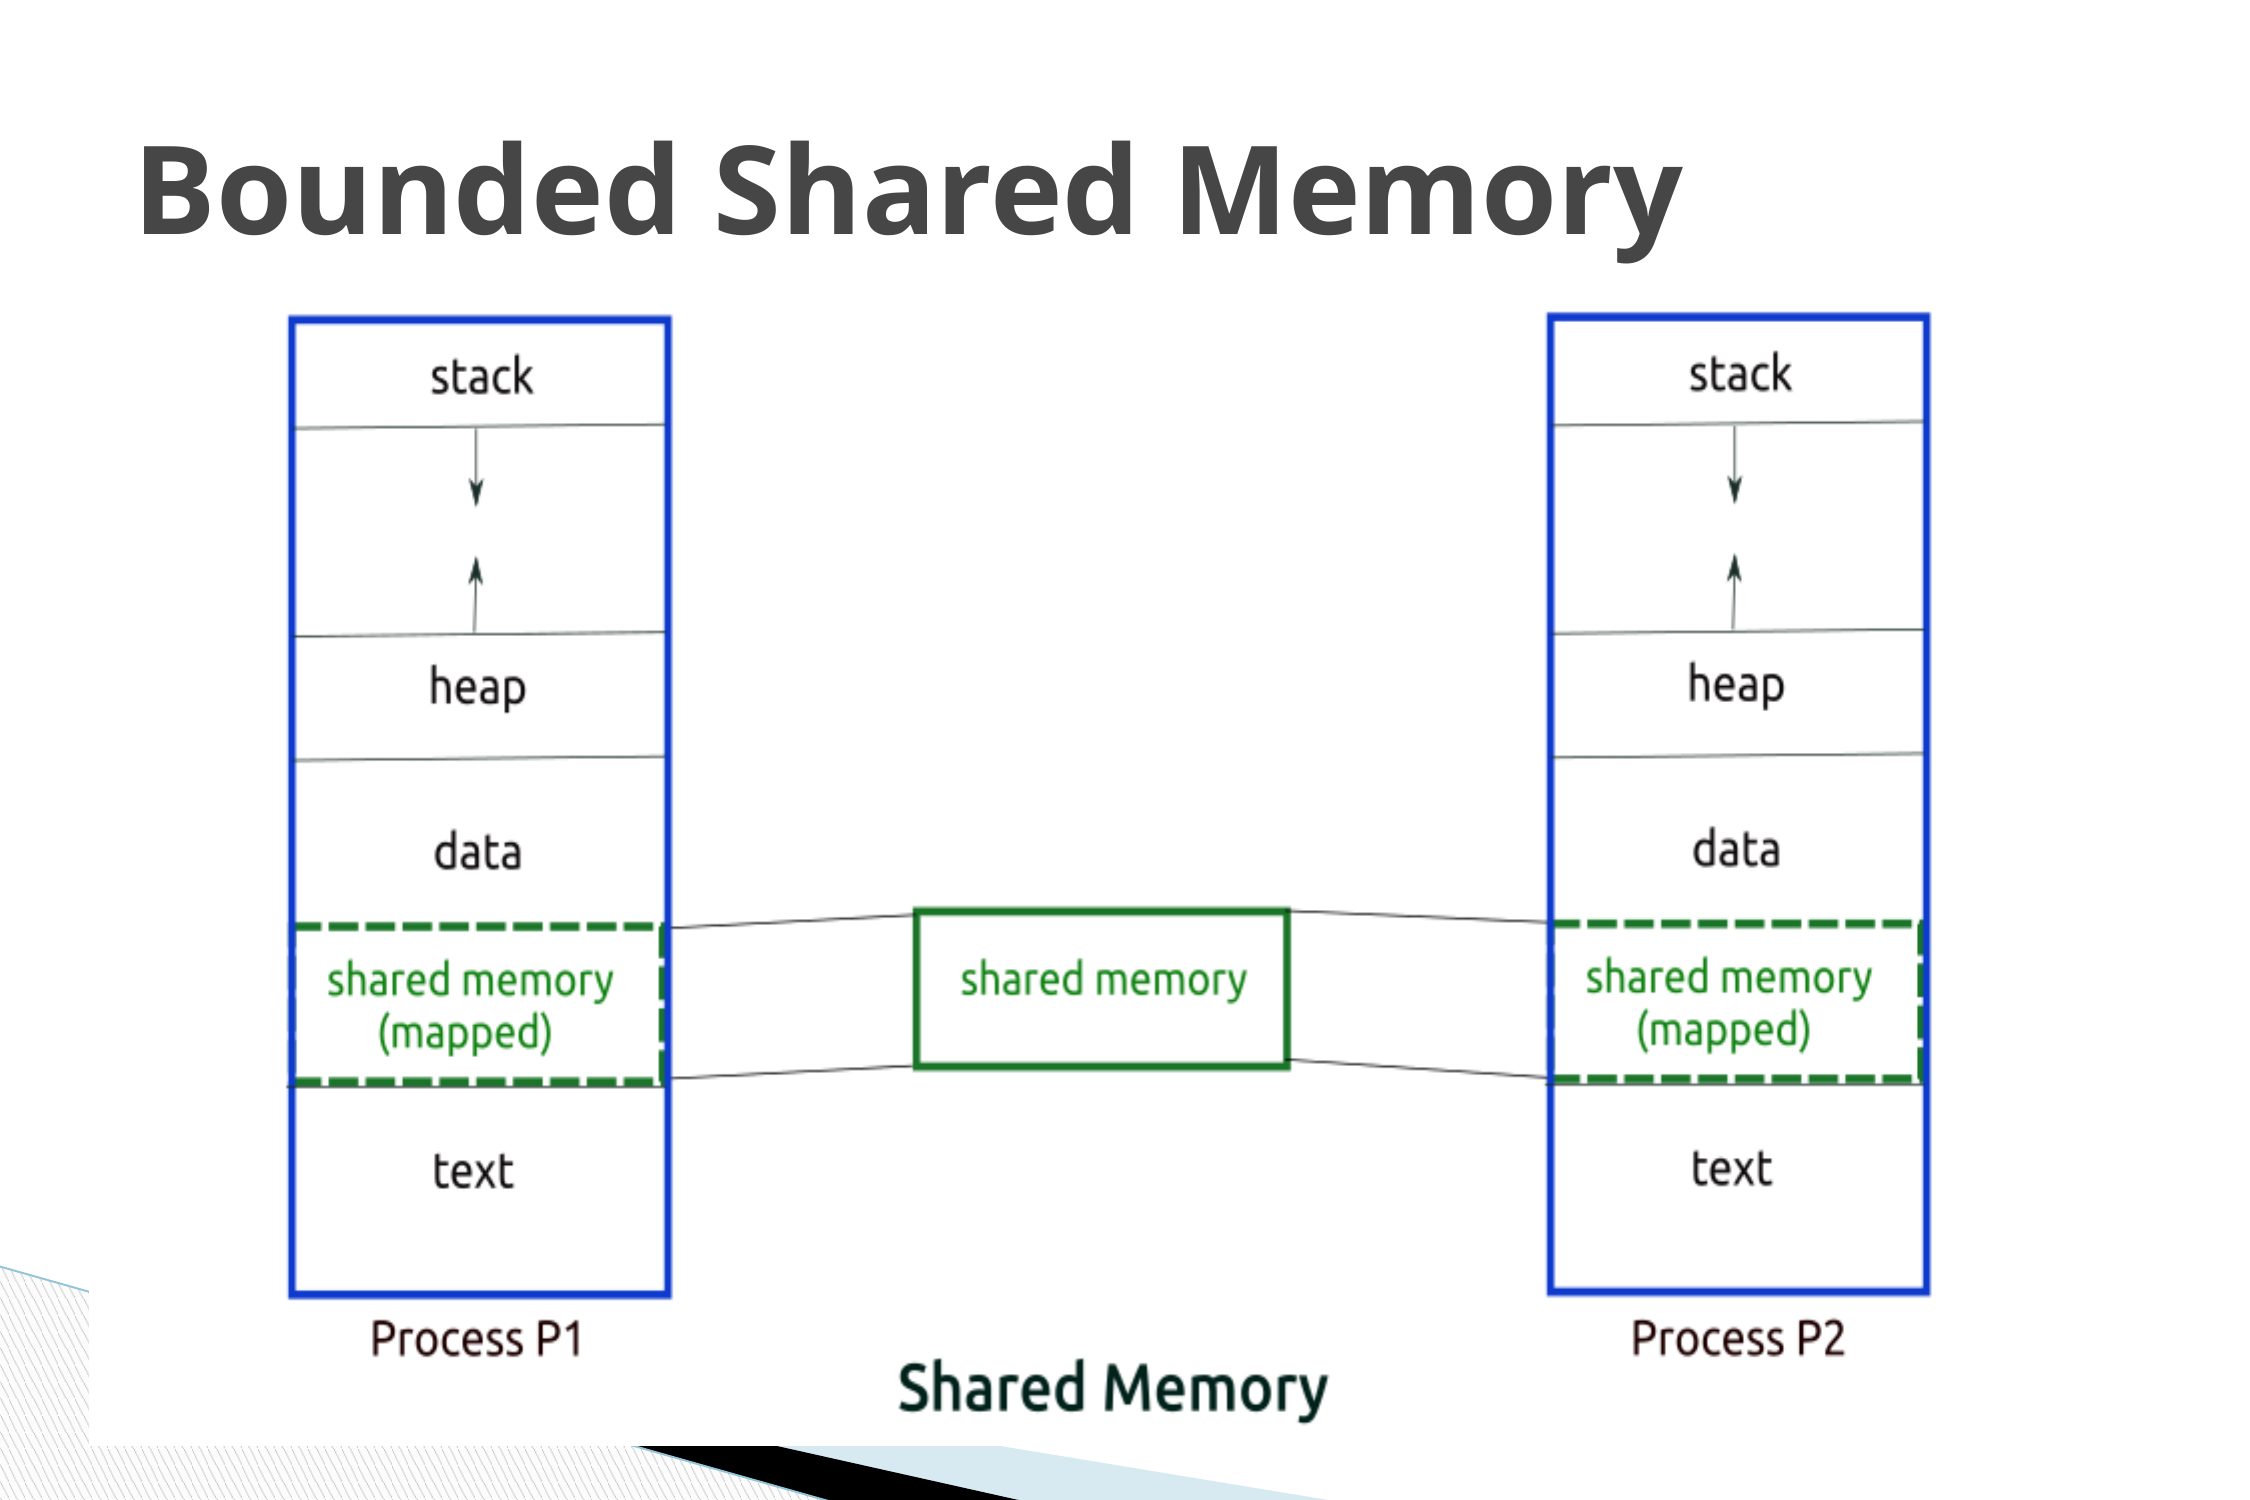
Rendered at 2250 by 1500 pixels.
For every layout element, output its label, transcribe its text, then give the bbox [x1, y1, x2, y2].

title Bounded Shared Memory [112, 60, 2138, 281]
picture [89, 281, 2138, 1447]
